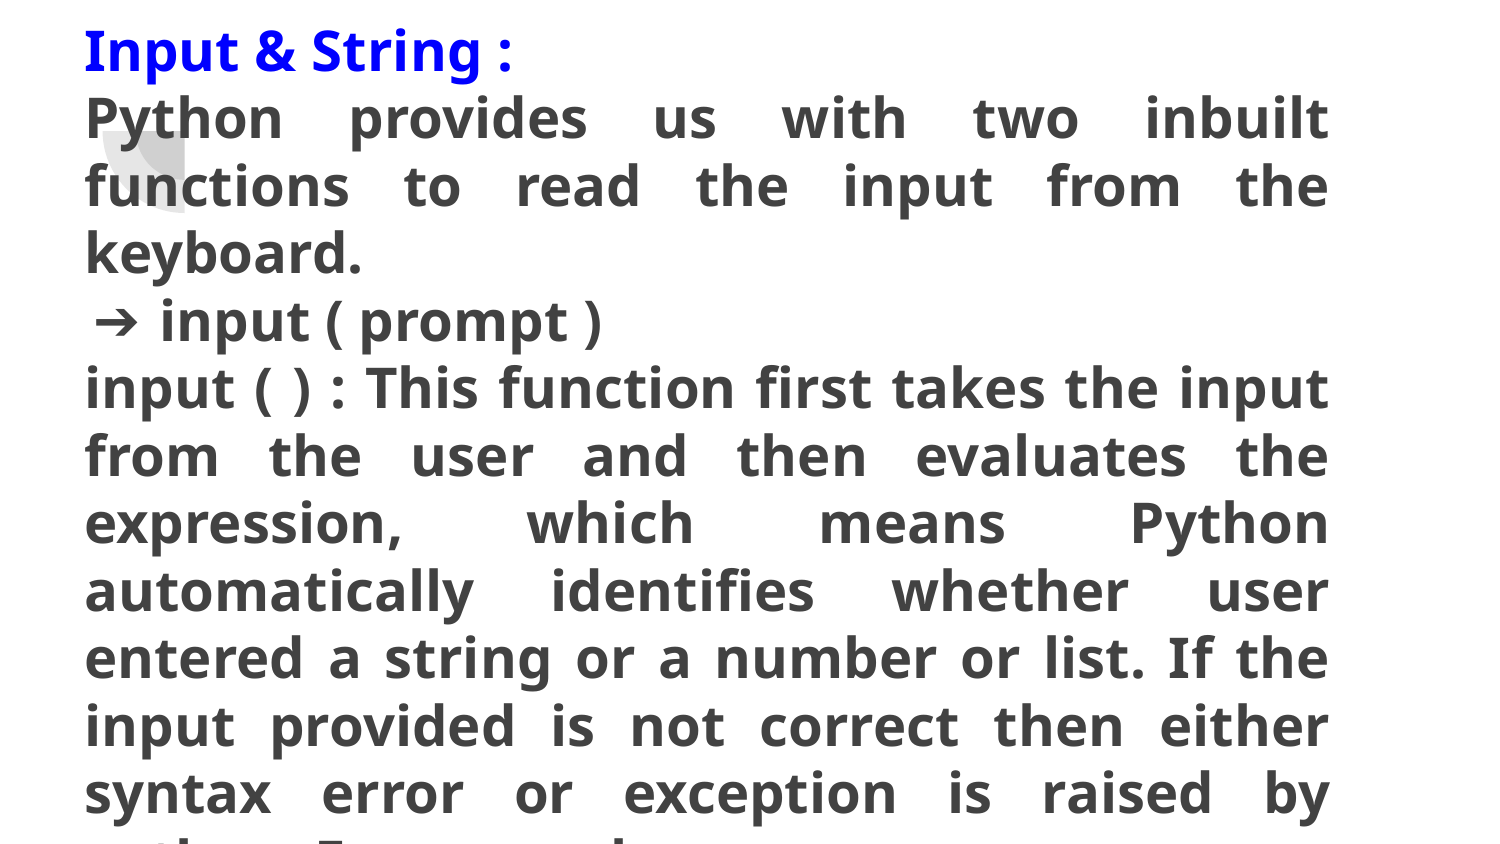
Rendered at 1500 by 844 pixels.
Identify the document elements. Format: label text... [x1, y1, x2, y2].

title Input & String : Python provides us with two inbuilt functions to read the input from the keyboard. input ( prompt ) input ( ) : This function first takes the input from the user and then evaluates the expression, which means Python automatically identifies whether user entered a string or a number or list. If the input provided is not correct then either syntax error or exception is raised by python. For example – [69, 0, 1346, 164]
